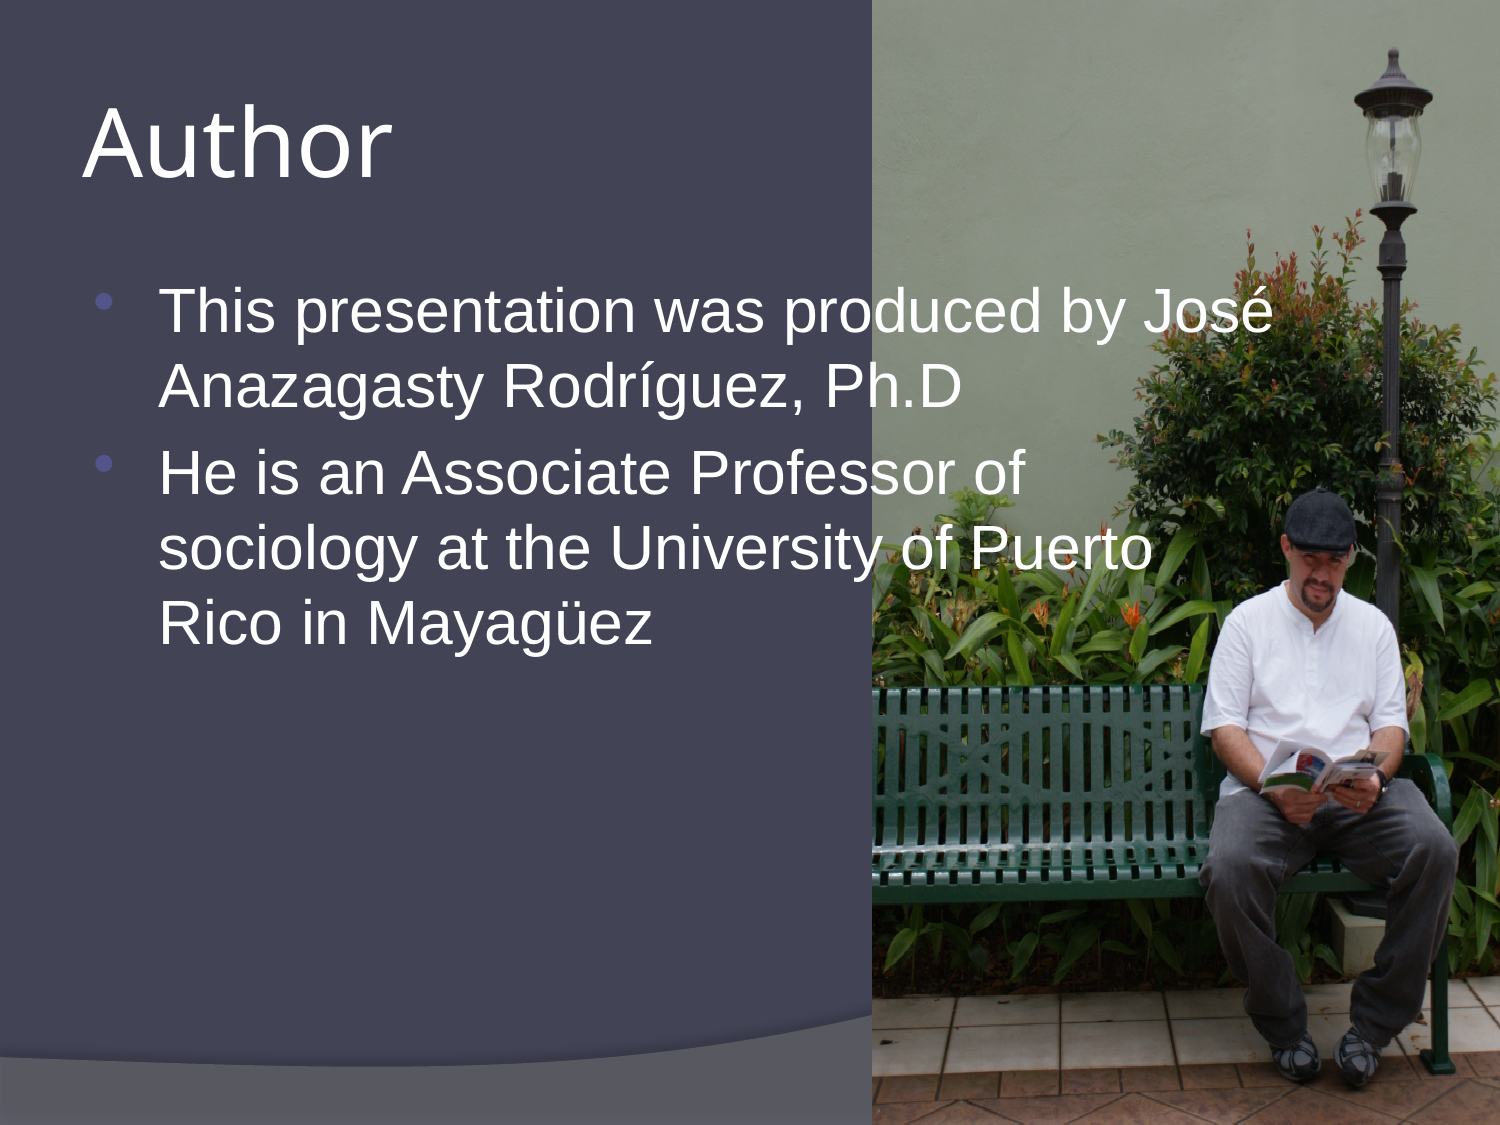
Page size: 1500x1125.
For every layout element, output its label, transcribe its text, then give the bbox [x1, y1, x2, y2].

title Author [75, 45, 863, 233]
picture [872, 0, 1500, 1125]
list This presentation was produced by José Anazagasty Rodríguez, Ph.D He is an Associate Professor of sociology at the University of Puerto Rico in Mayagüez [75, 262, 863, 1005]
